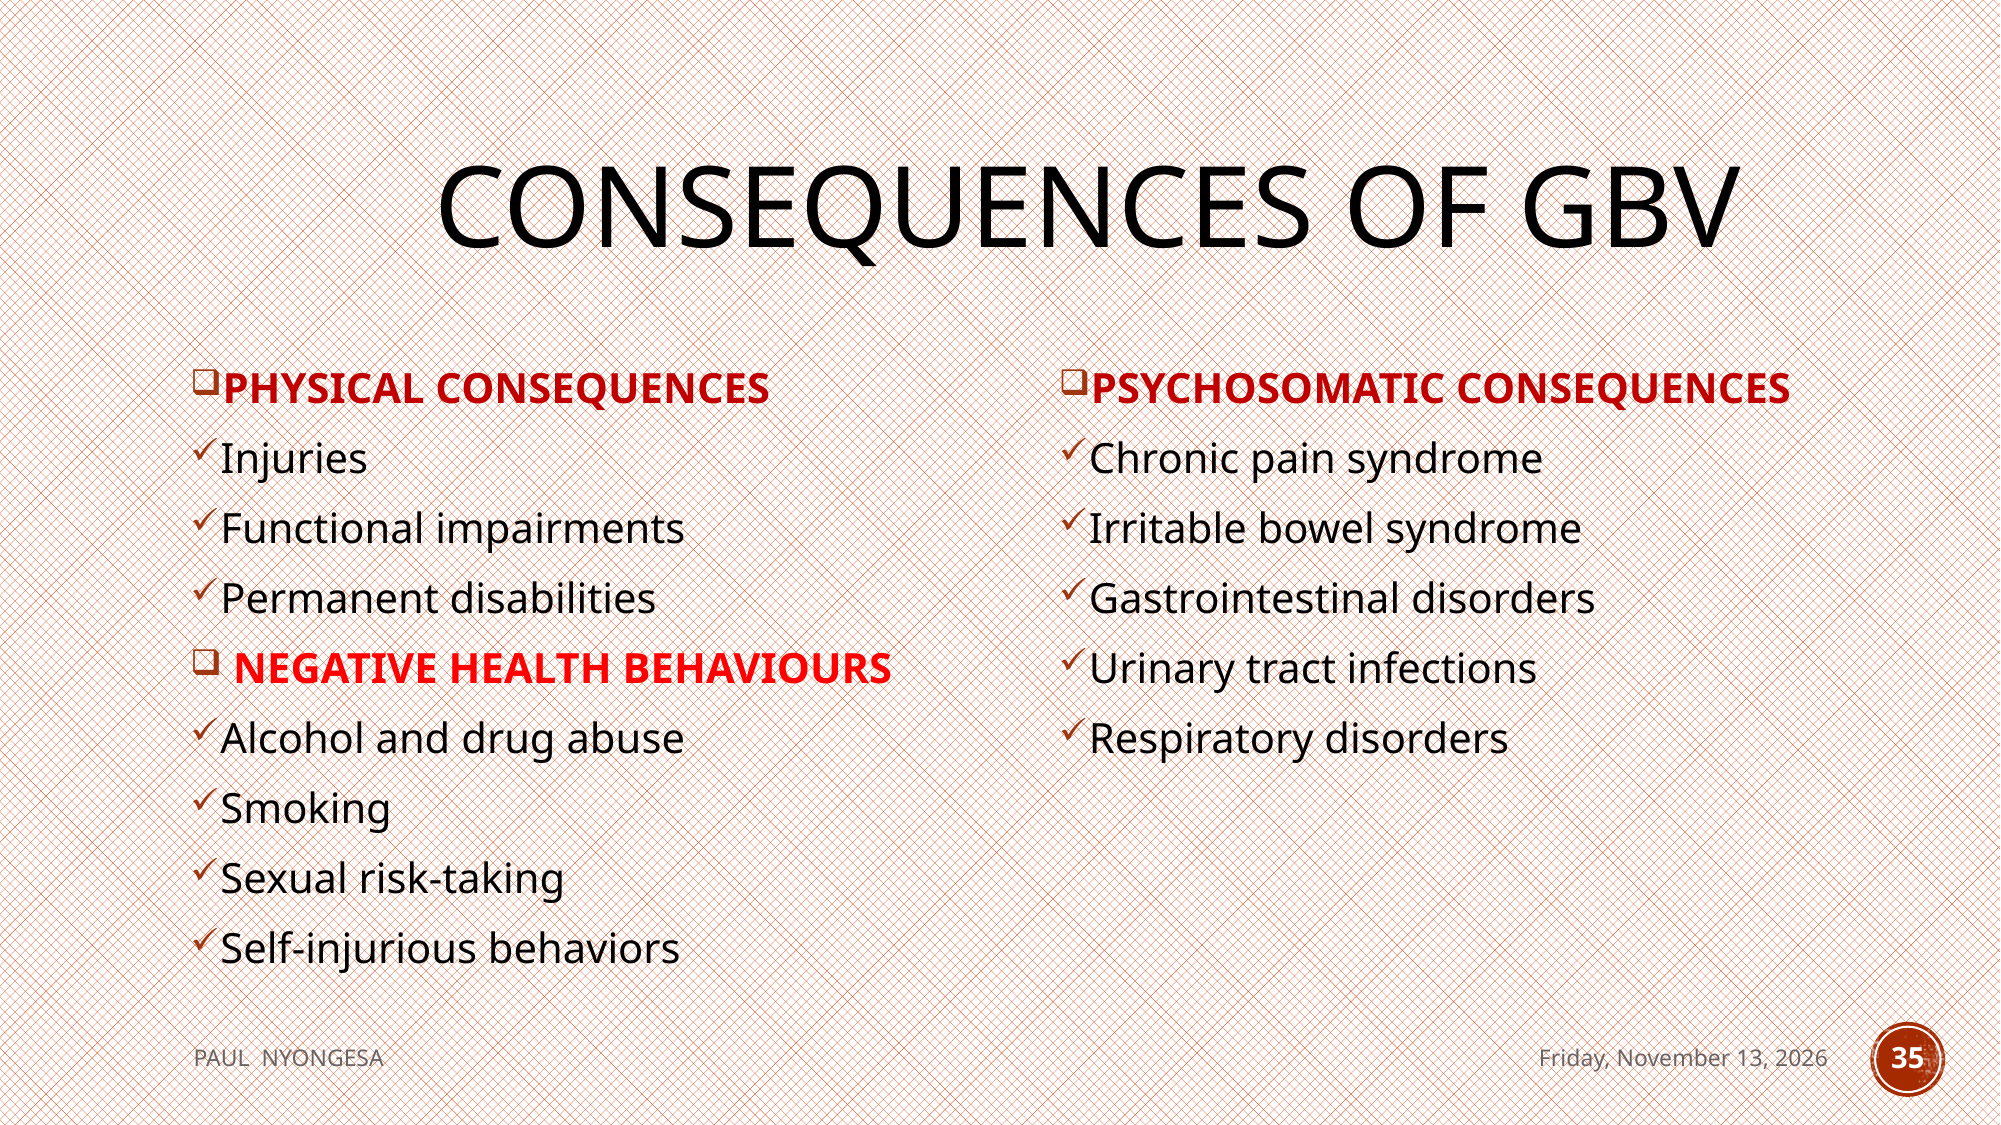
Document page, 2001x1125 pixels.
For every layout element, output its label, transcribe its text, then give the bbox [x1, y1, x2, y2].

list PHYSICAL CONSEQUENCES Injuries Functional impairments Permanent disabilities NEGATIVE HEALTH BEHAVIOURS Alcohol and drug abuse Smoking Sexual risk-taking Self-injurious behaviors [175, 360, 956, 1013]
list PSYCHOSOMATIC CONSEQUENCES Chronic pain syndrome Irritable bowel syndrome Gastrointestinal disorders Urinary tract infections Respiratory disorders [1043, 360, 1824, 1013]
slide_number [1306, 1028, 1844, 1089]
title Consequences of GBV [175, 79, 1826, 344]
slide_number 35 [1855, 1028, 1961, 1089]
footer PAUL NYONGESA [178, 1028, 1217, 1089]
